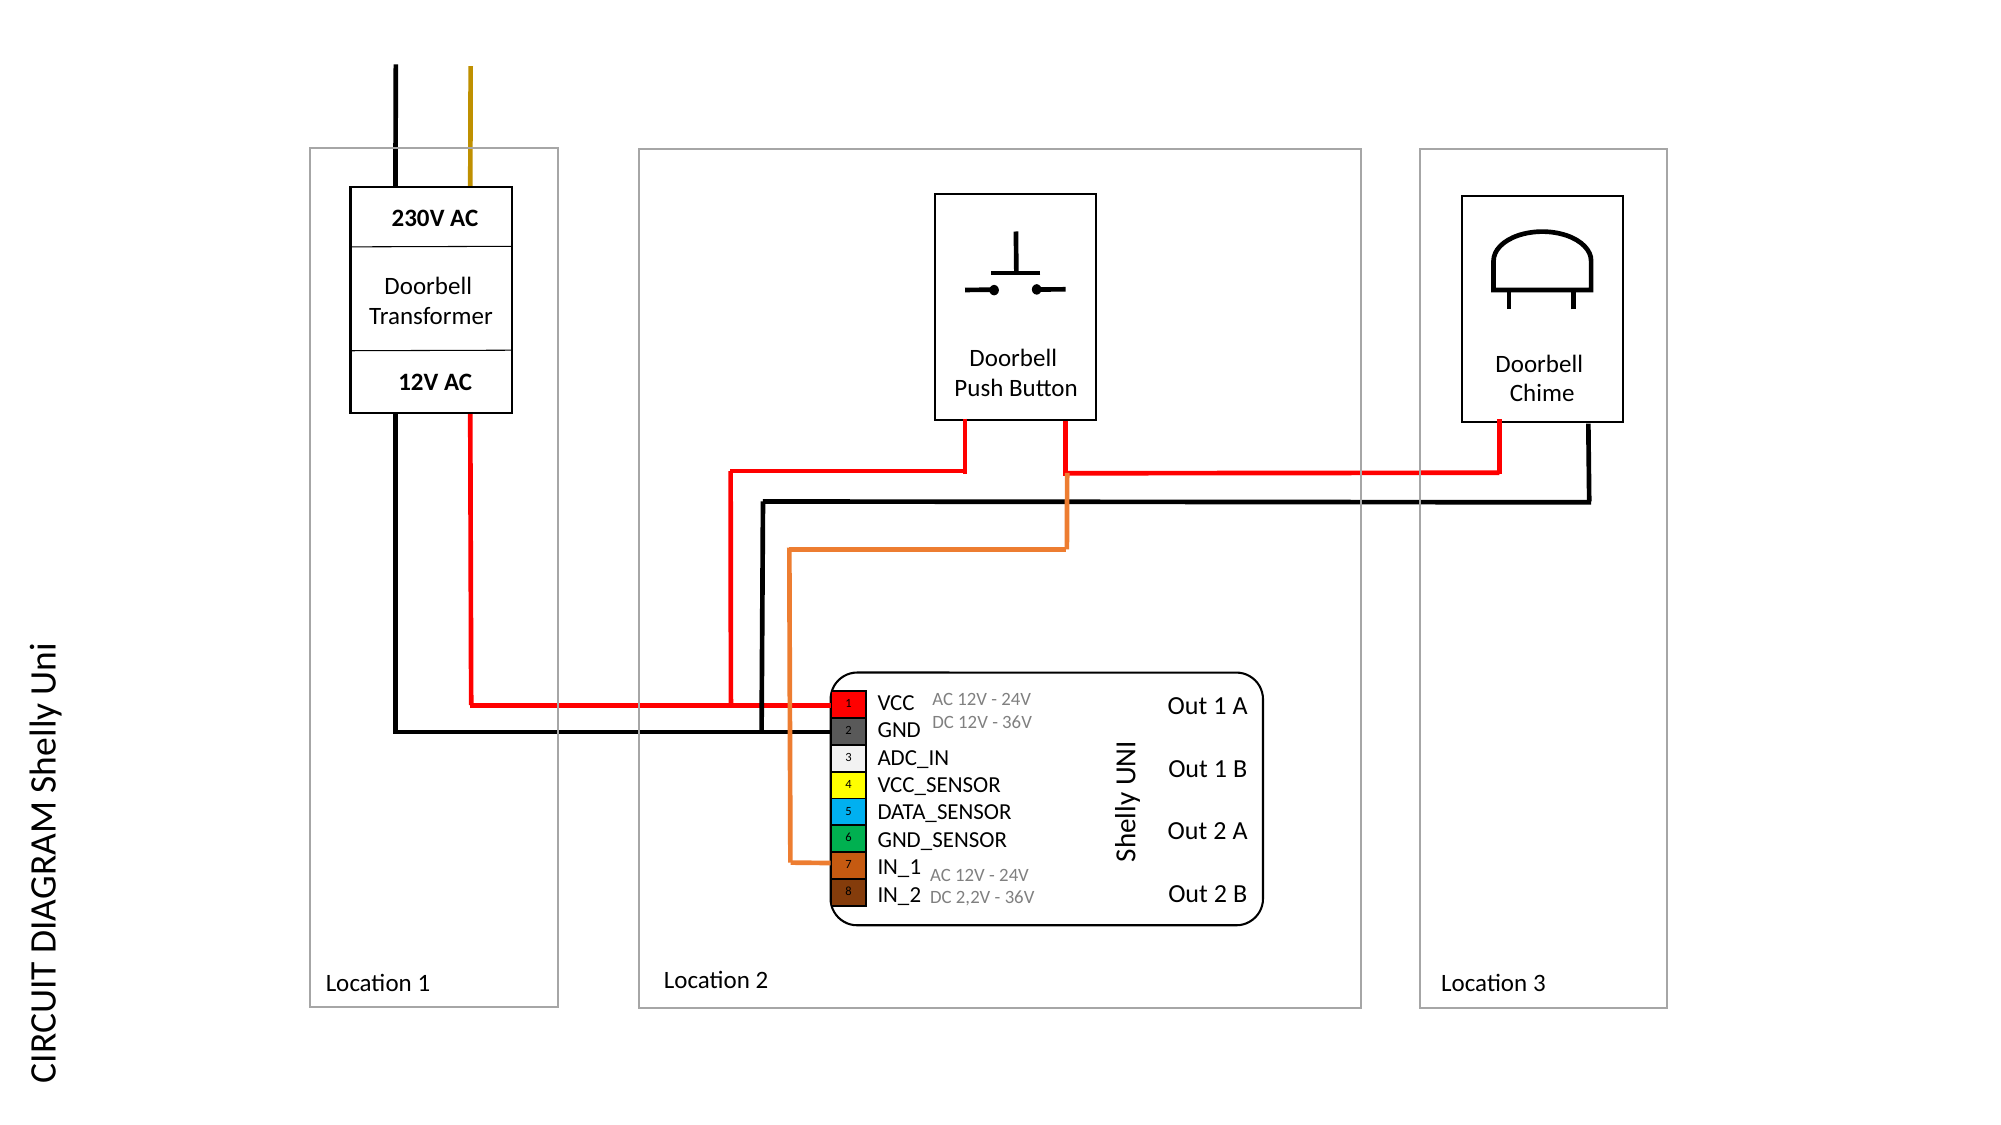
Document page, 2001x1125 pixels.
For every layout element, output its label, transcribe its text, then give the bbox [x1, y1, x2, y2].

text_box [638, 148, 1362, 705]
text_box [830, 672, 1263, 926]
text_box Location 1 [311, 959, 446, 1005]
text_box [350, 186, 512, 413]
text_box [1419, 148, 1668, 1009]
text_box Location 3 [1426, 959, 1561, 1005]
text_box [638, 503, 1362, 1009]
text_box CIRCUIT DIAGRAM Shelly Uni [10, 627, 71, 1098]
text_box Location 2 [649, 956, 784, 1002]
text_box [934, 193, 1097, 420]
text_box [309, 147, 559, 1008]
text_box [1461, 195, 1624, 423]
